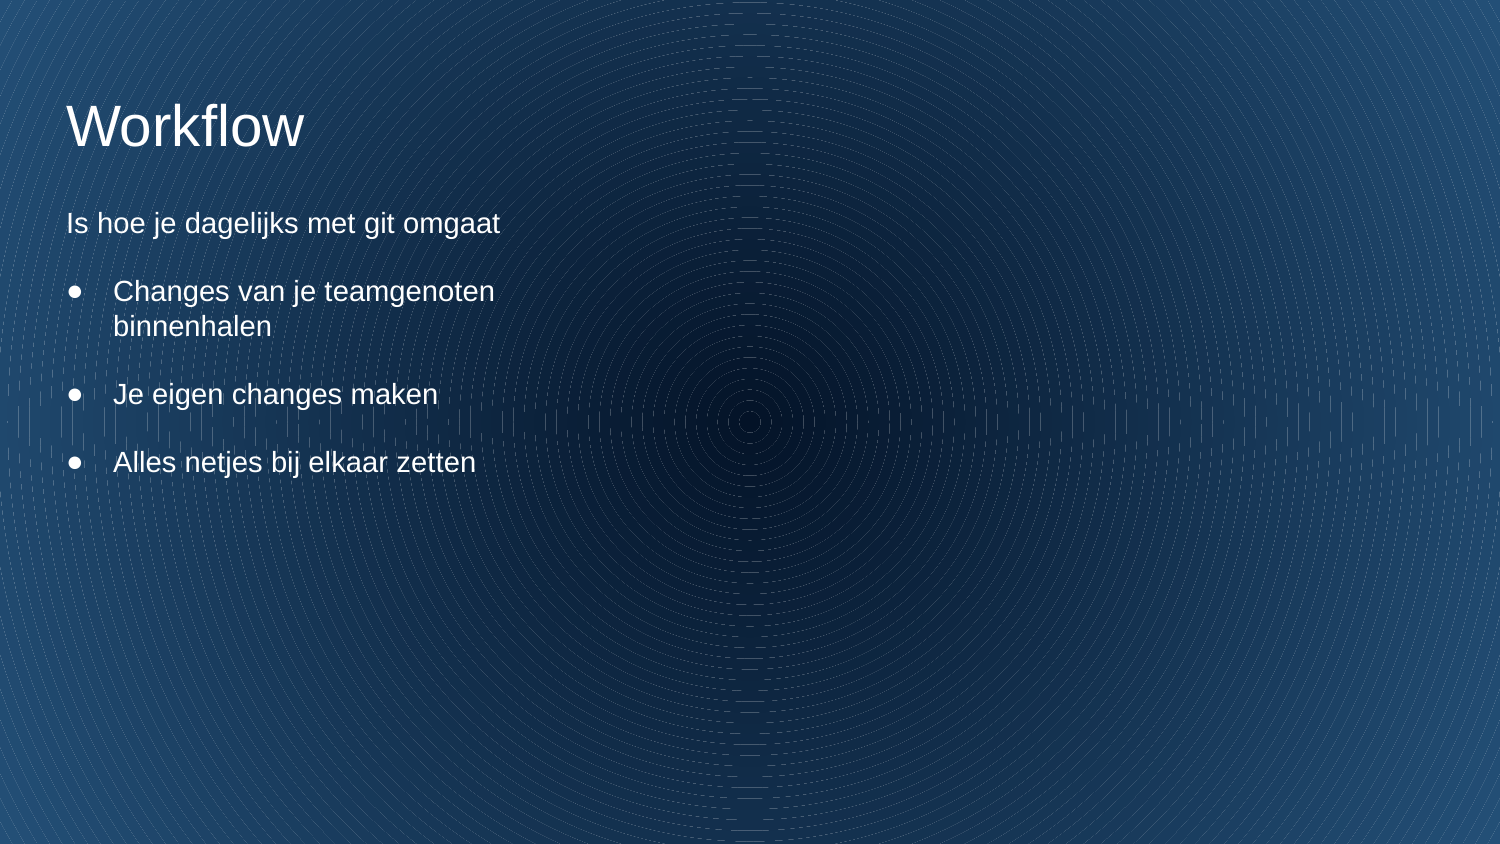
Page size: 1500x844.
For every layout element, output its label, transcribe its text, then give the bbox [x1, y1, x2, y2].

list Is hoe je dagelijks met git omgaat Changes van je teamgenoten binnenhalen Je eigen changes maken Alles netjes bij elkaar zetten [51, 189, 652, 833]
title Workflow [51, 72, 1449, 167]
